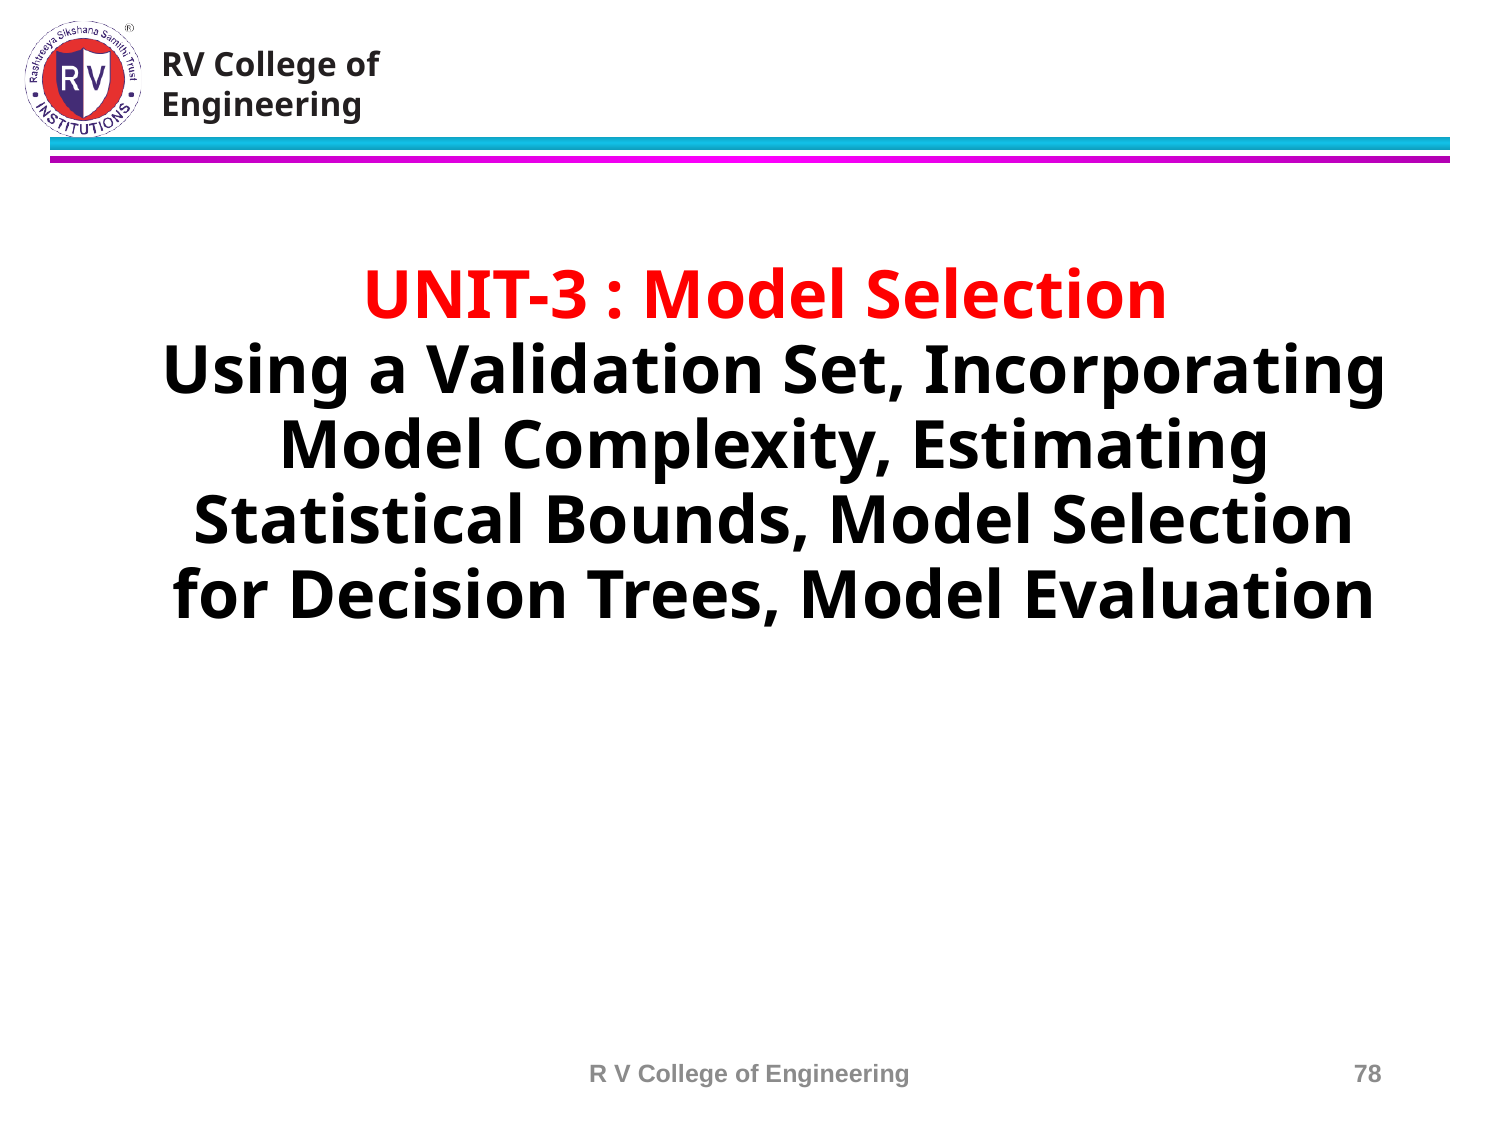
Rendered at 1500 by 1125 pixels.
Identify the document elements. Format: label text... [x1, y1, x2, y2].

slide_number 78 [1059, 1042, 1397, 1103]
list UNIT-3 : Model Selection Using a Validation Set, Incorporating Model Complexity, Estimating Statistical Bounds, Model Selection for Decision Trees, Model Evaluation [137, 249, 1413, 700]
picture [24, 21, 142, 138]
footer R V College of Engineering [496, 1042, 1004, 1103]
